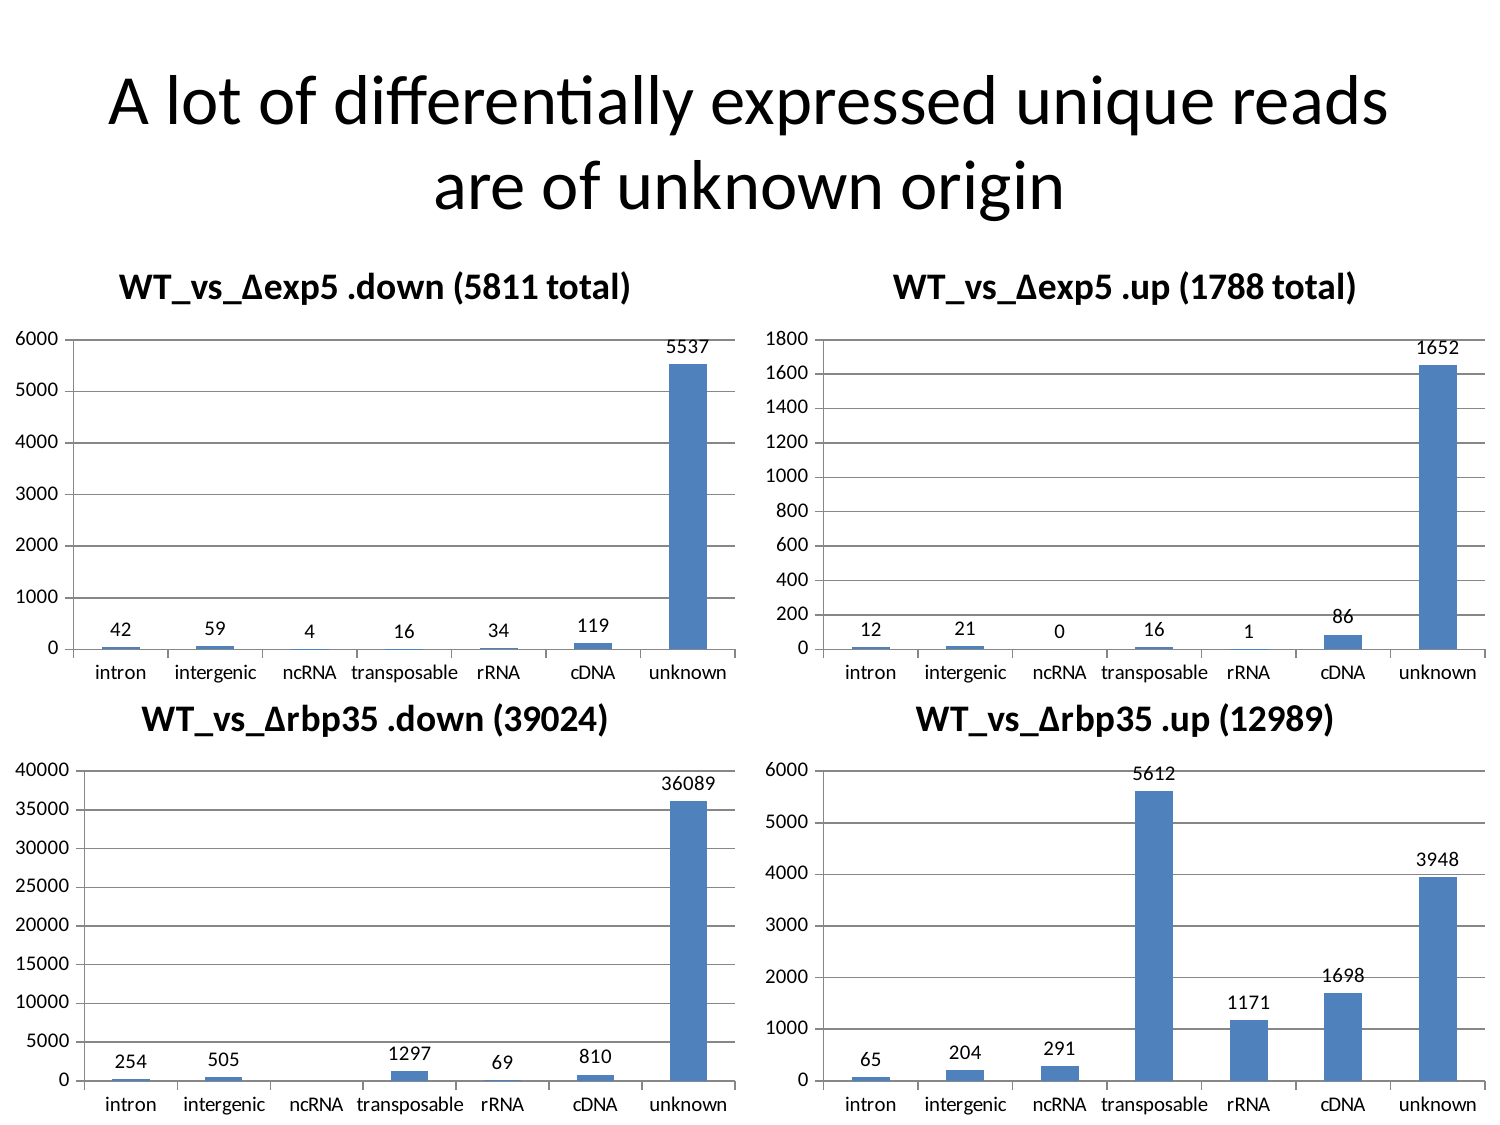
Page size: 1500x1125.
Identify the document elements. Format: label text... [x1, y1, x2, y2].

chart [0, 243, 1500, 1125]
title A lot of differentially expressed unique reads are of unknown origin [75, 45, 1425, 233]
